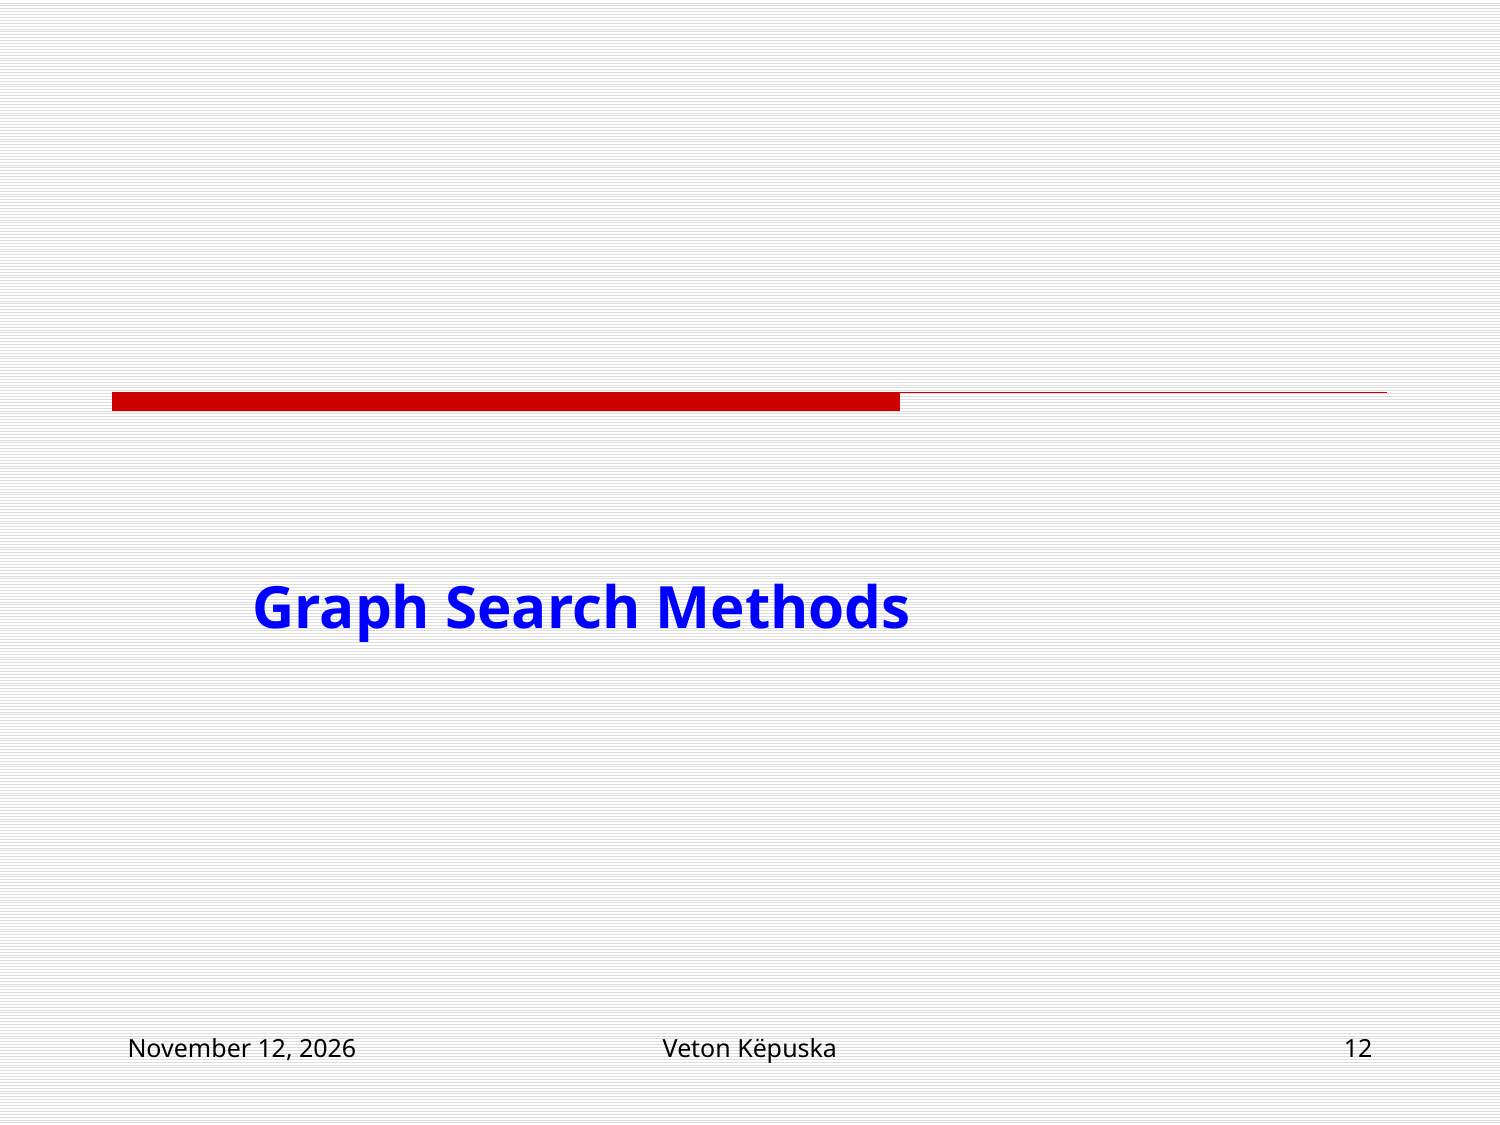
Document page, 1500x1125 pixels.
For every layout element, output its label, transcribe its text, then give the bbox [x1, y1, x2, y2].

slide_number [112, 1024, 426, 1101]
slide_number 12 [1074, 1024, 1388, 1101]
footer Veton Këpuska [512, 1024, 988, 1101]
subtitle Graph Search Methods [237, 562, 1388, 826]
